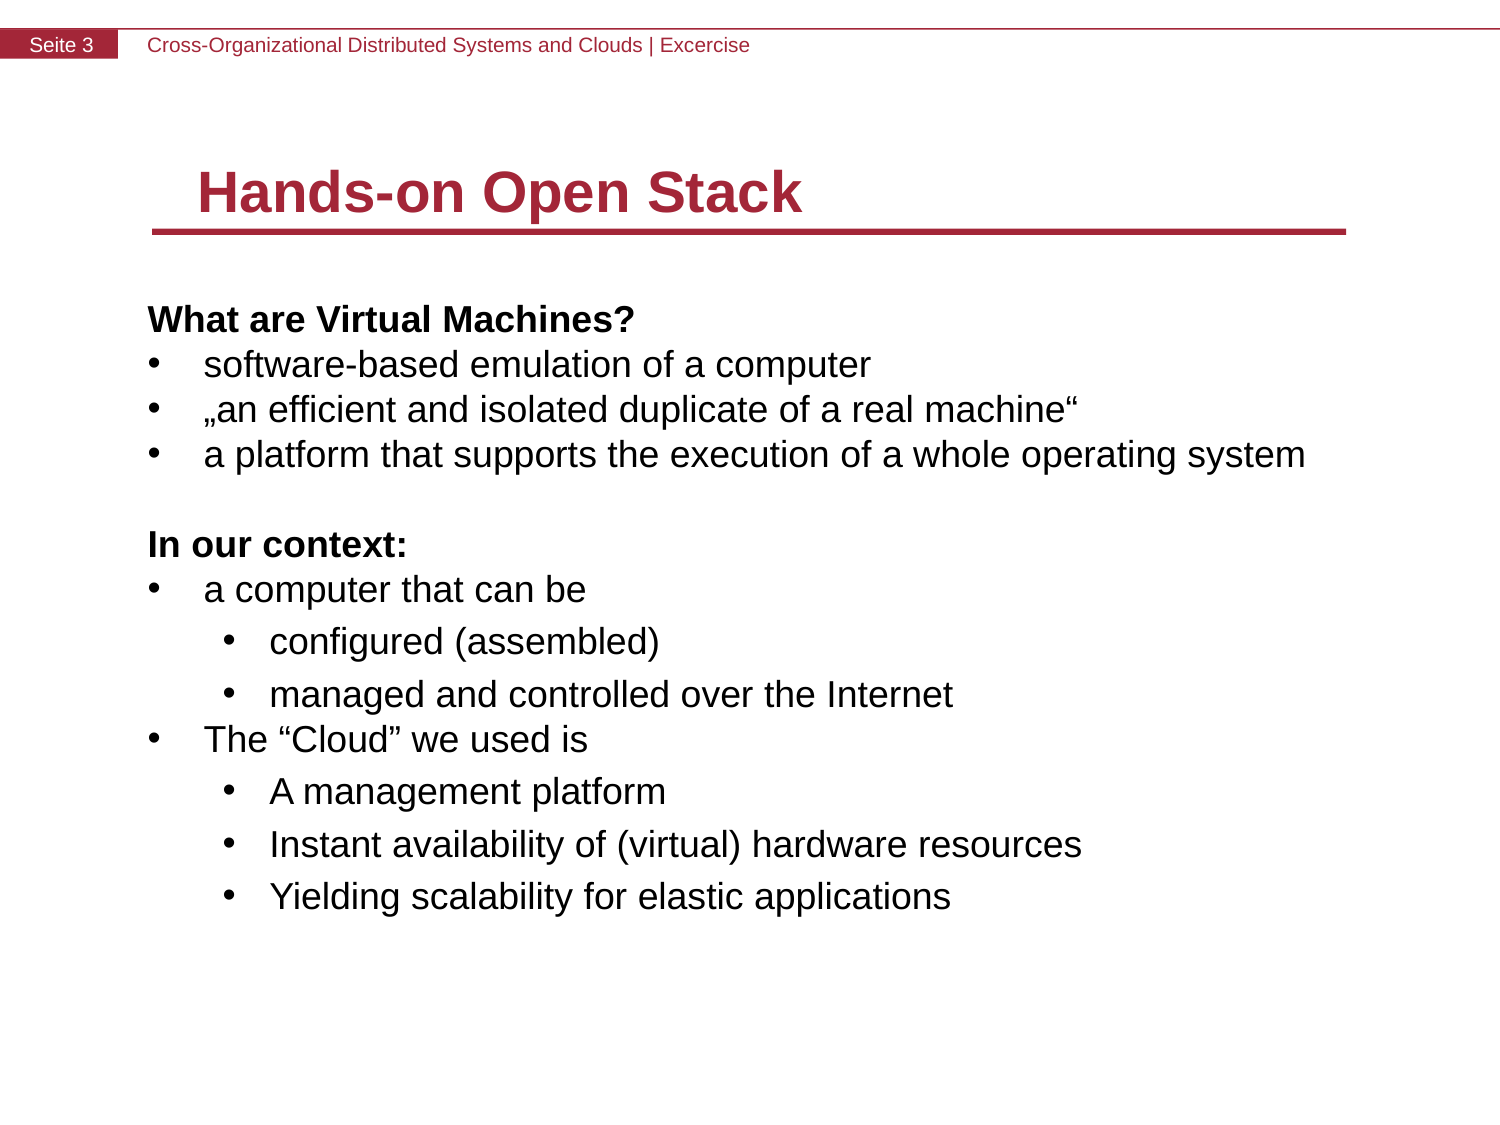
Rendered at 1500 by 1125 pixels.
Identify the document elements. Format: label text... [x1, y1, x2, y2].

text_box What are Virtual Machines? software-based emulation of a computer „an efficient and isolated duplicate of a real machine“ a platform that supports the execution of a whole operating system In our context: a computer that can be configured (assembled) managed and controlled over the Internet The “Cloud” we used is A management platform Instant availability of (virtual) hardware resources Yielding scalability for elastic applications [132, 287, 1371, 1024]
text_box Hands-on Open Stack [182, 123, 1463, 232]
